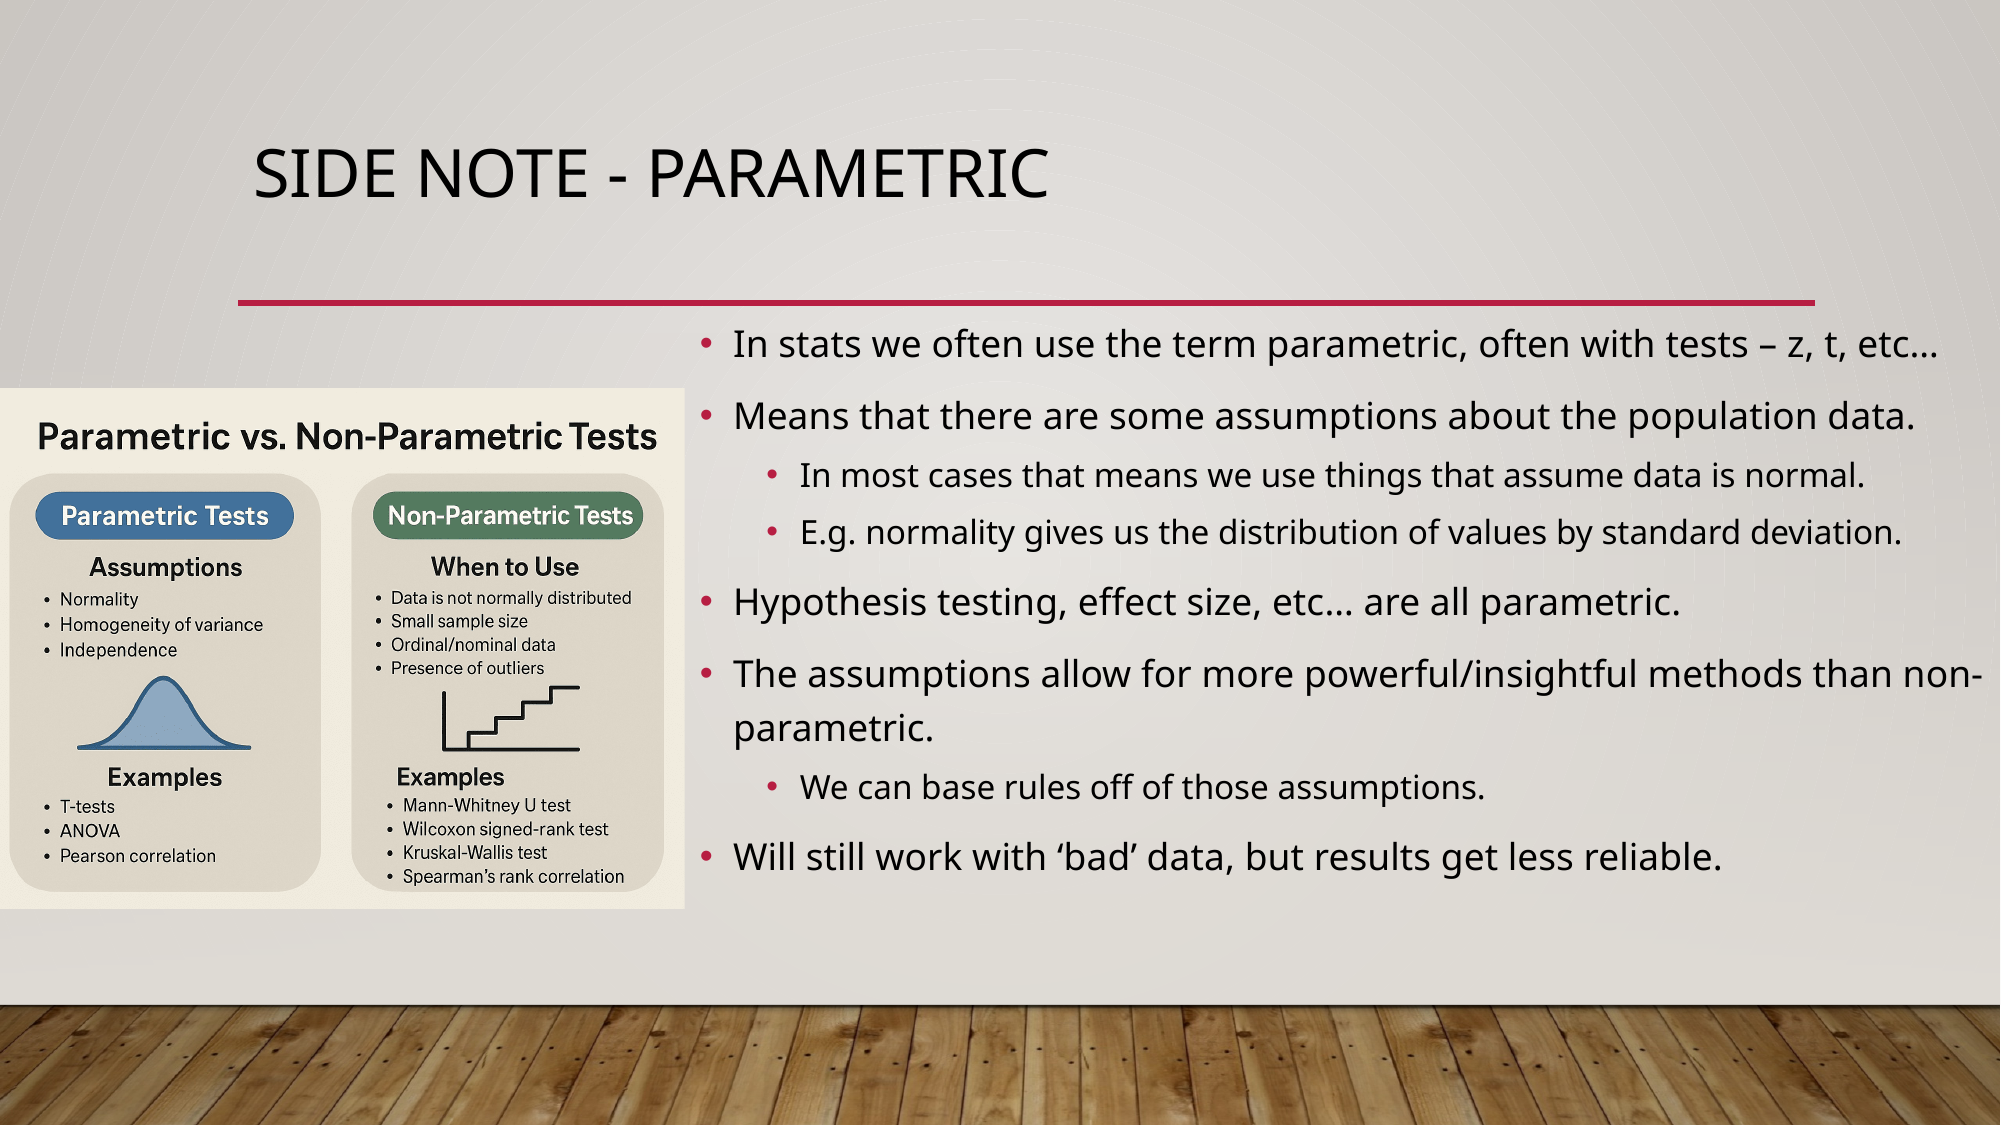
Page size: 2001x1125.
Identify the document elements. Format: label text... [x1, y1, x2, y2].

picture [0, 1005, 2000, 1125]
picture [0, 388, 685, 909]
list In stats we often use the term parametric, often with tests – z, t, etc… Means that there are some assumptions about the population data. In most cases that means we use things that assume data is normal. E.g. normality gives us the distribution of values by standard deviation. Hypothesis testing, effect size, etc… are all parametric. The assumptions allow for more powerful/insightful methods than non-parametric. We can base rules off of those assumptions. Will still work with ‘bad’ data, but results get less reliable. [684, 304, 2000, 993]
title Side Note - Parametric [238, 131, 1814, 305]
